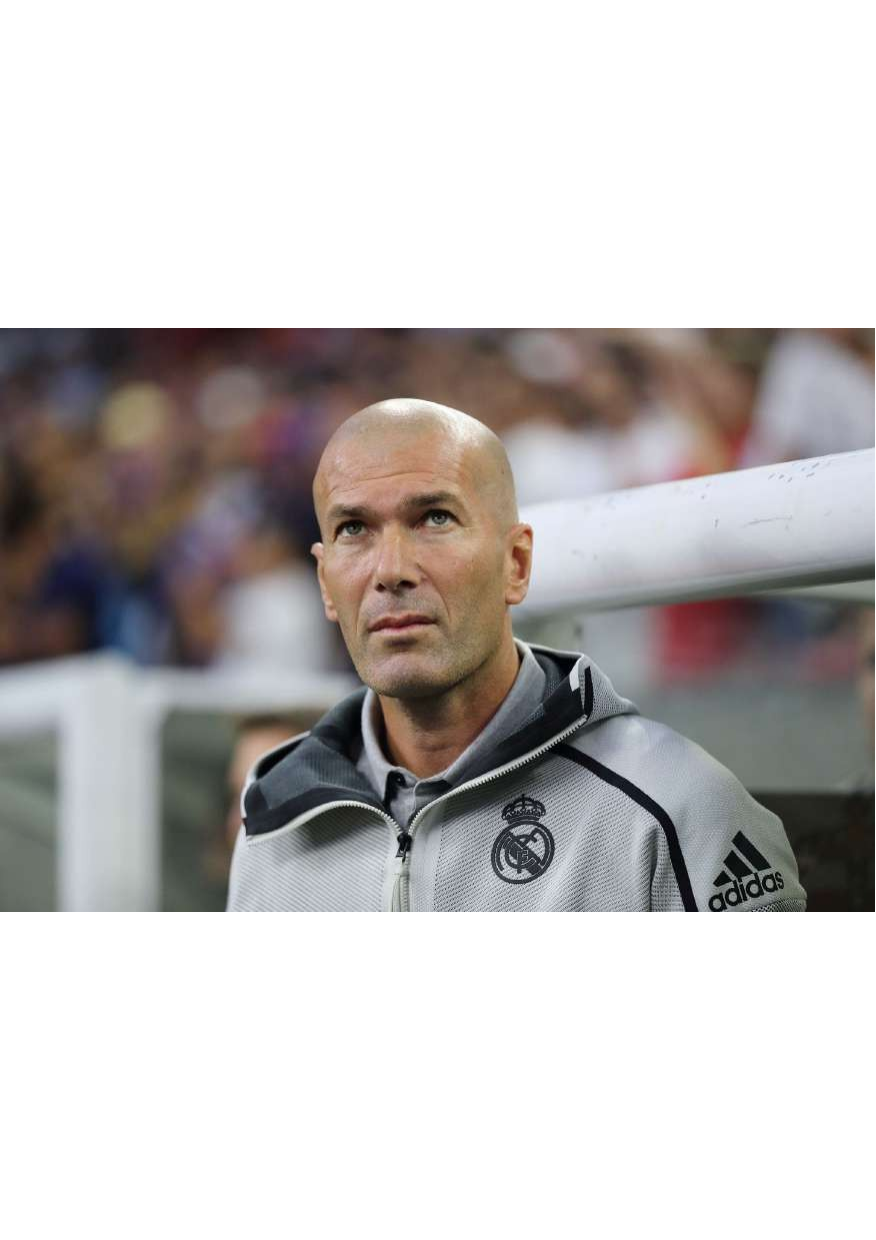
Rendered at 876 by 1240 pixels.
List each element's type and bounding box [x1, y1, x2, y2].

picture [0, 327, 875, 912]
